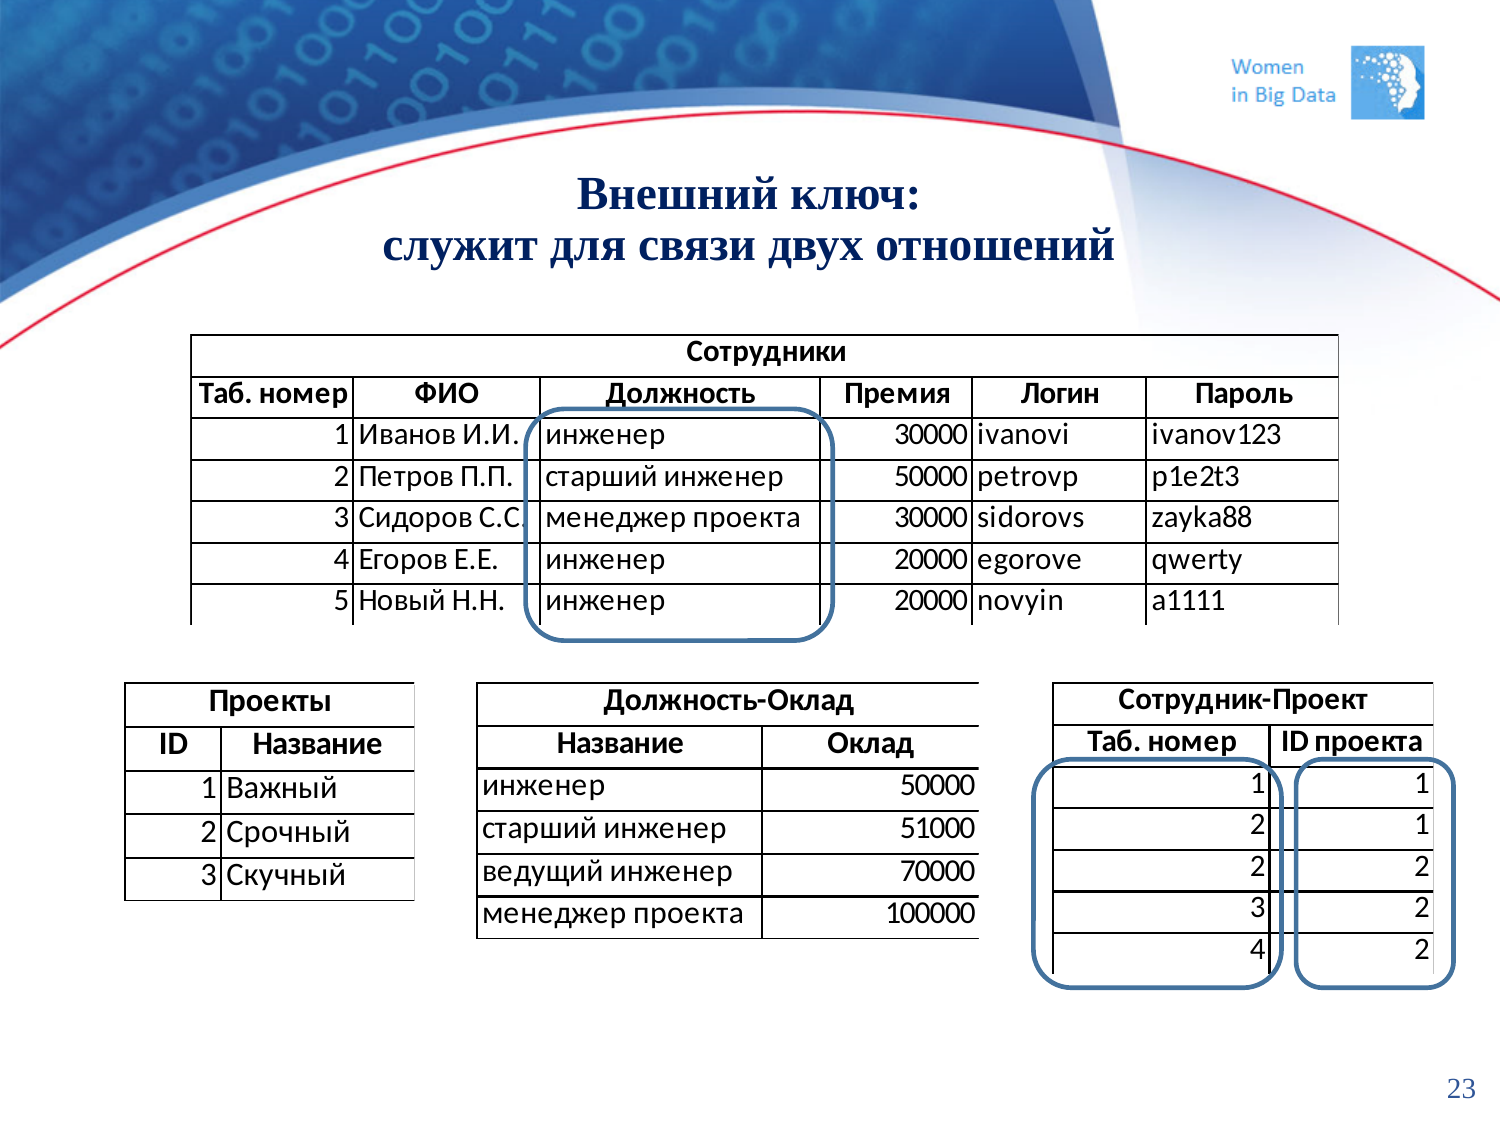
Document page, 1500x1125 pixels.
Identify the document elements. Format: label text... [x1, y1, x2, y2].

text_box 23 [1423, 1046, 1500, 1125]
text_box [123, 682, 417, 903]
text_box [1051, 682, 1436, 976]
text_box [1032, 764, 1273, 989]
picture [0, 0, 1500, 1125]
text_box [534, 628, 824, 642]
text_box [475, 682, 981, 941]
text_box [1299, 759, 1455, 989]
title Внешний ключ: служит для связи двух отношений [0, 160, 1499, 279]
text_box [190, 334, 1341, 628]
